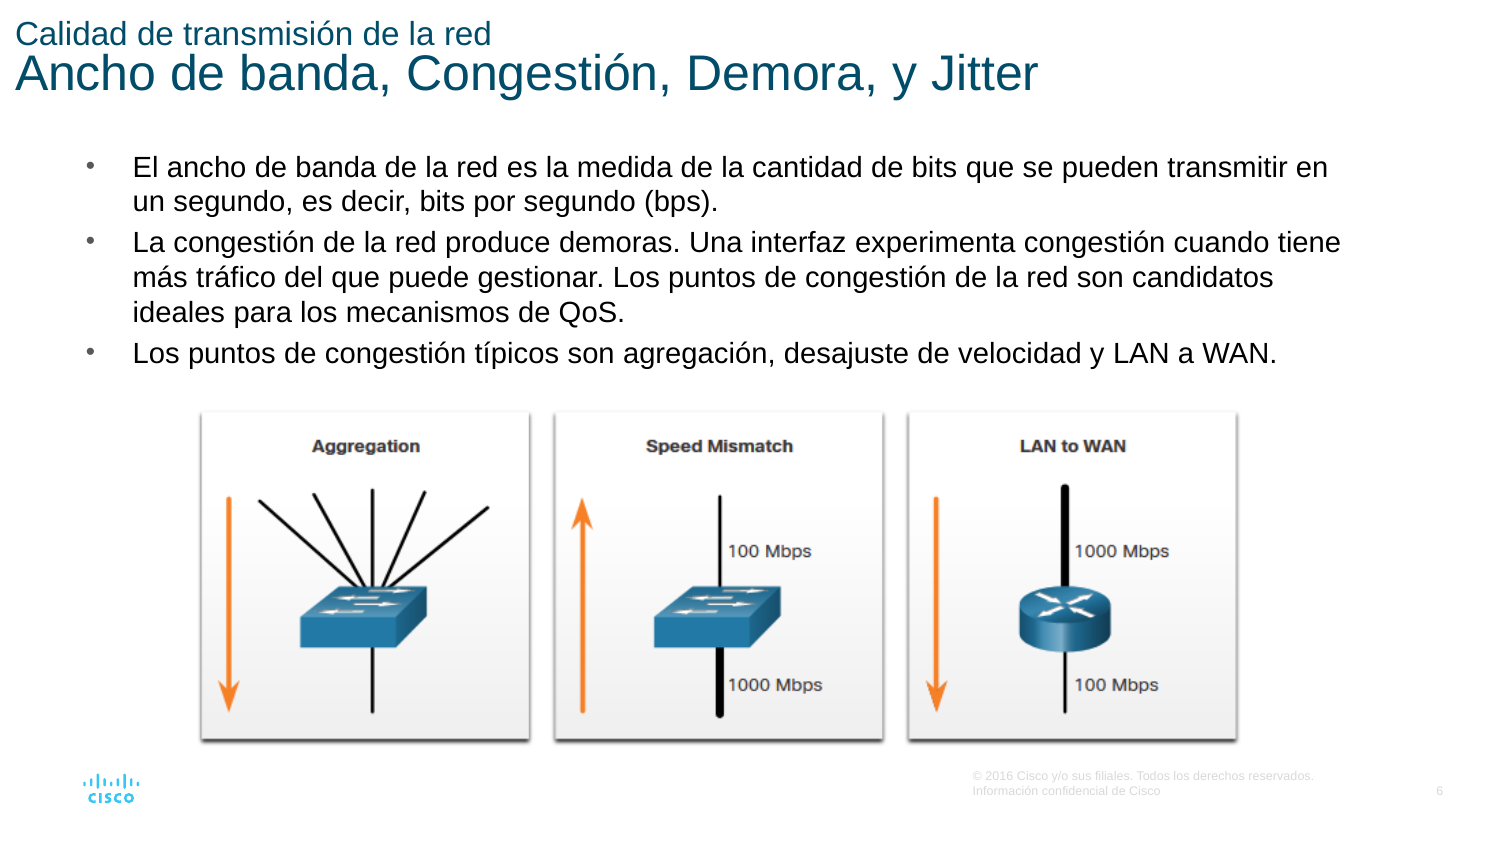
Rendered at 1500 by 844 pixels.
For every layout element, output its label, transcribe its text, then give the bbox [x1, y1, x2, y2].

list El ancho de banda de la red es la medida de la cantidad de bits que se pueden transmitir en un segundo, es decir, bits por segundo (bps). La congestión de la red produce demoras. Una interfaz experimenta congestión cuando tiene más tráfico del que puede gestionar. Los puntos de congestión de la red son candidatos ideales para los mecanismos de QoS. Los puntos de congestión típicos son agregación, desajuste de velocidad y LAN a WAN. [70, 140, 1369, 378]
picture [184, 395, 1256, 759]
title Calidad de transmisión de la red Ancho de banda, Congestión, Demora, y Jitter [0, 0, 1369, 121]
